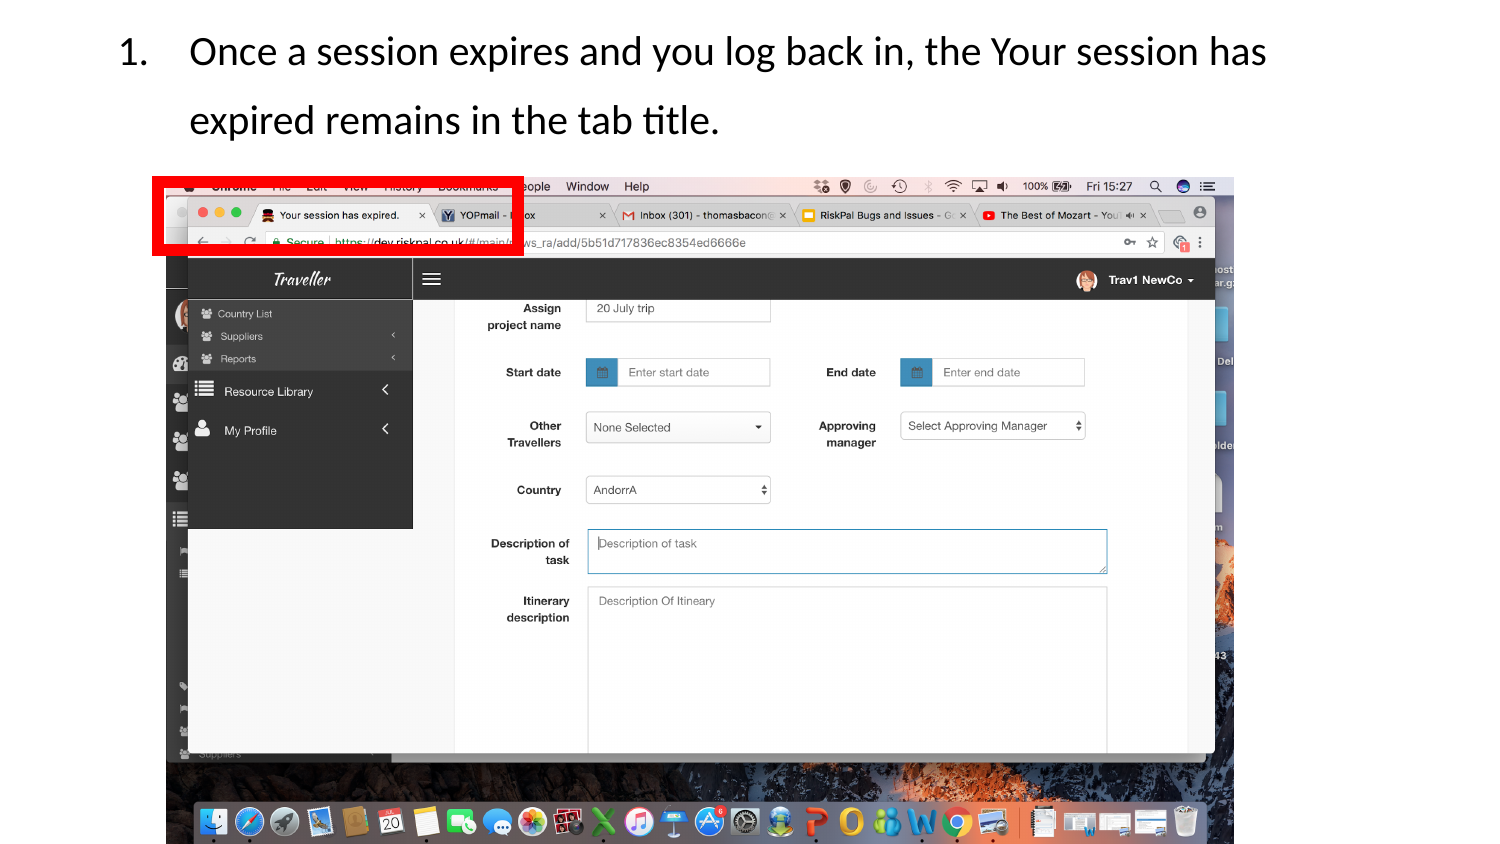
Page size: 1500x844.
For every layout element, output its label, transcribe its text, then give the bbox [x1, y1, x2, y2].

picture [166, 176, 1234, 844]
text_box [153, 177, 164, 256]
title Once a session expires and you log back in, the Your session has expired remains in the tab title. [103, 44, 1397, 208]
